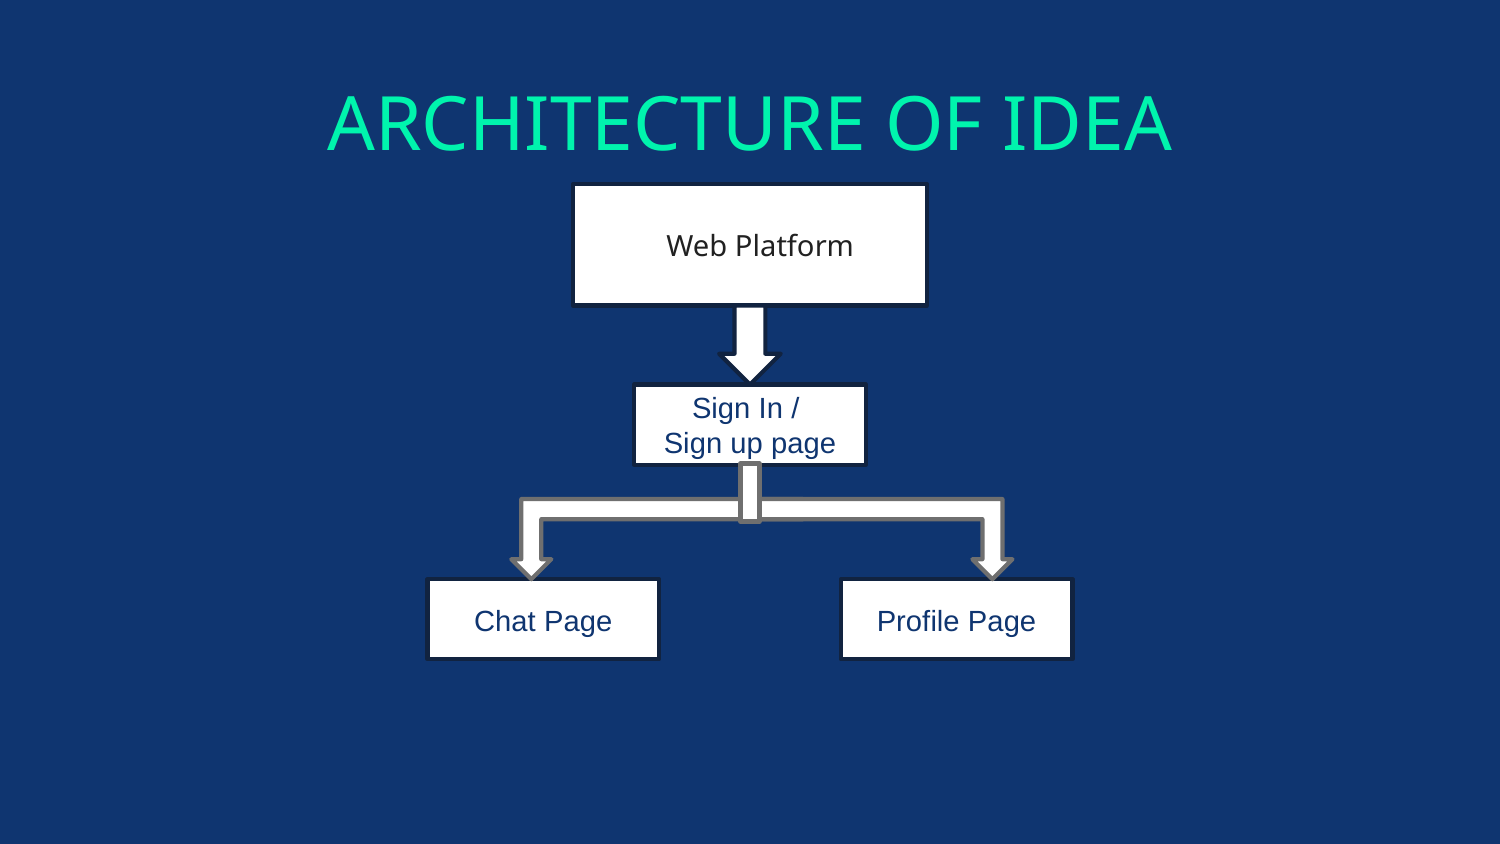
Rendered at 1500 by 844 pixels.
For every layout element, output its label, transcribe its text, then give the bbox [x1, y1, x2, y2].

text_box Sign In / Sign up page [632, 382, 868, 467]
text_box Chat Page [425, 577, 661, 661]
list Web Platform [571, 182, 929, 308]
text_box [717, 303, 783, 387]
text_box Profile Page [839, 577, 1075, 661]
text_box [762, 496, 1015, 582]
text_box [509, 496, 738, 582]
title ARCHITECTURE OF IDEA [118, 75, 1382, 156]
text_box [738, 461, 762, 524]
